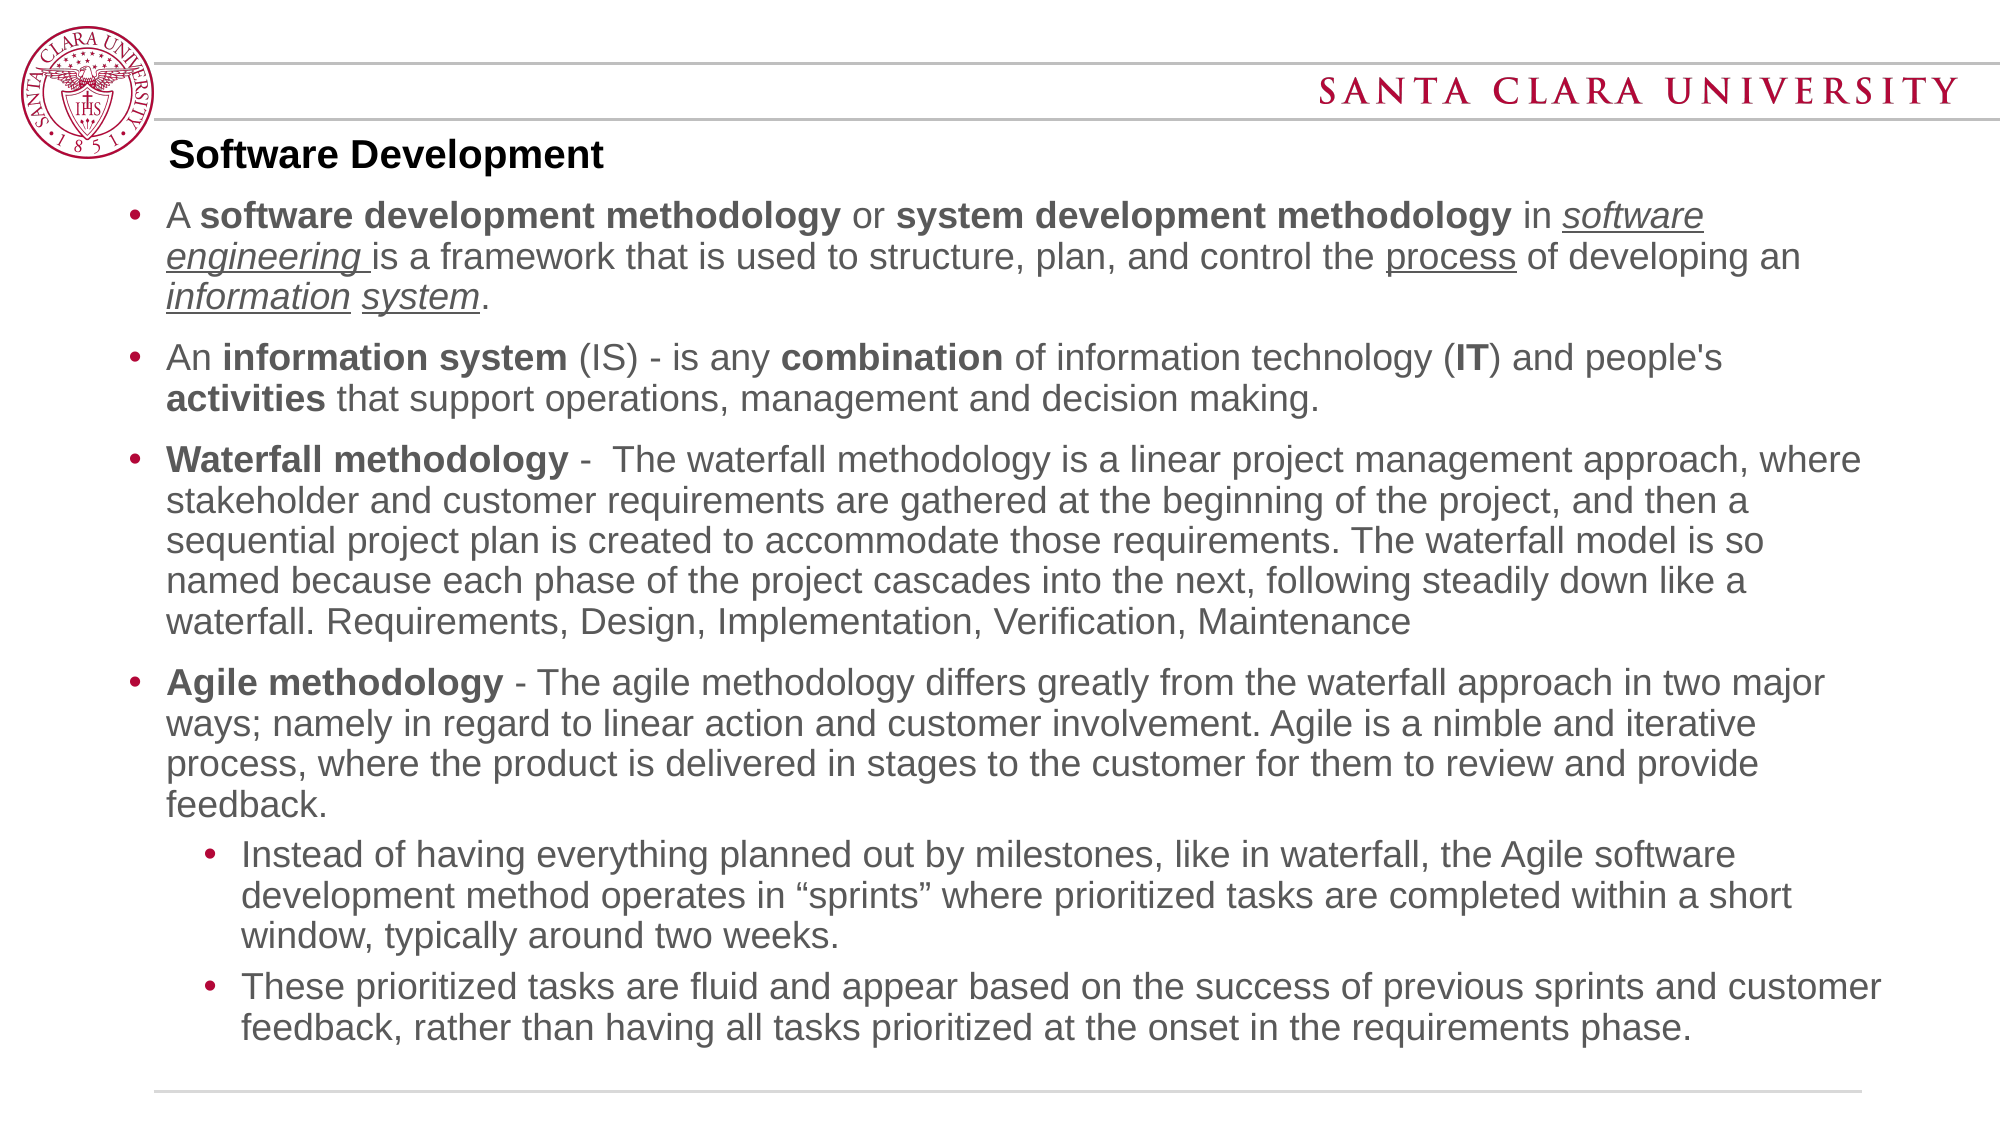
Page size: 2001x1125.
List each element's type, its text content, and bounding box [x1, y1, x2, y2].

picture [1320, 77, 1958, 104]
picture [21, 26, 154, 159]
list A software development methodology or system development methodology in software engineering is a framework that is used to structure, plan, and control the process of developing an information system. An information system (IS) - is any combination of information technology (IT) and people's activities that support operations, management and decision making. Waterfall methodology - The waterfall methodology is a linear project management approach, where stakeholder and customer requirements are gathered at the beginning of the project, and then a sequential project plan is created to accommodate those requirements. The waterfall model is so named because each phase of the project cascades into the next, following steadily down like a waterfall. Requirements, Design, Implementation, Verification, Maintenance Agile methodology - The agile methodology differs greatly from the waterfall approach in two major ways; namely in regard to linear action and customer involvement. Agile is a nimble and iterative process, where the product is delivered in stages to the customer for them to review and provide feedback. Instead of having everything planned out by milestones, like in waterfall, the Agile software development method operates in “sprints” where prioritized tasks are completed within a short window, typically around two weeks. These prioritized tasks are fluid and appear based on the success of previous sprints and customer feedback, rather than having all tasks prioritized at the onset in the requirements phase. [113, 188, 1899, 990]
title Software Development [153, 126, 1863, 186]
